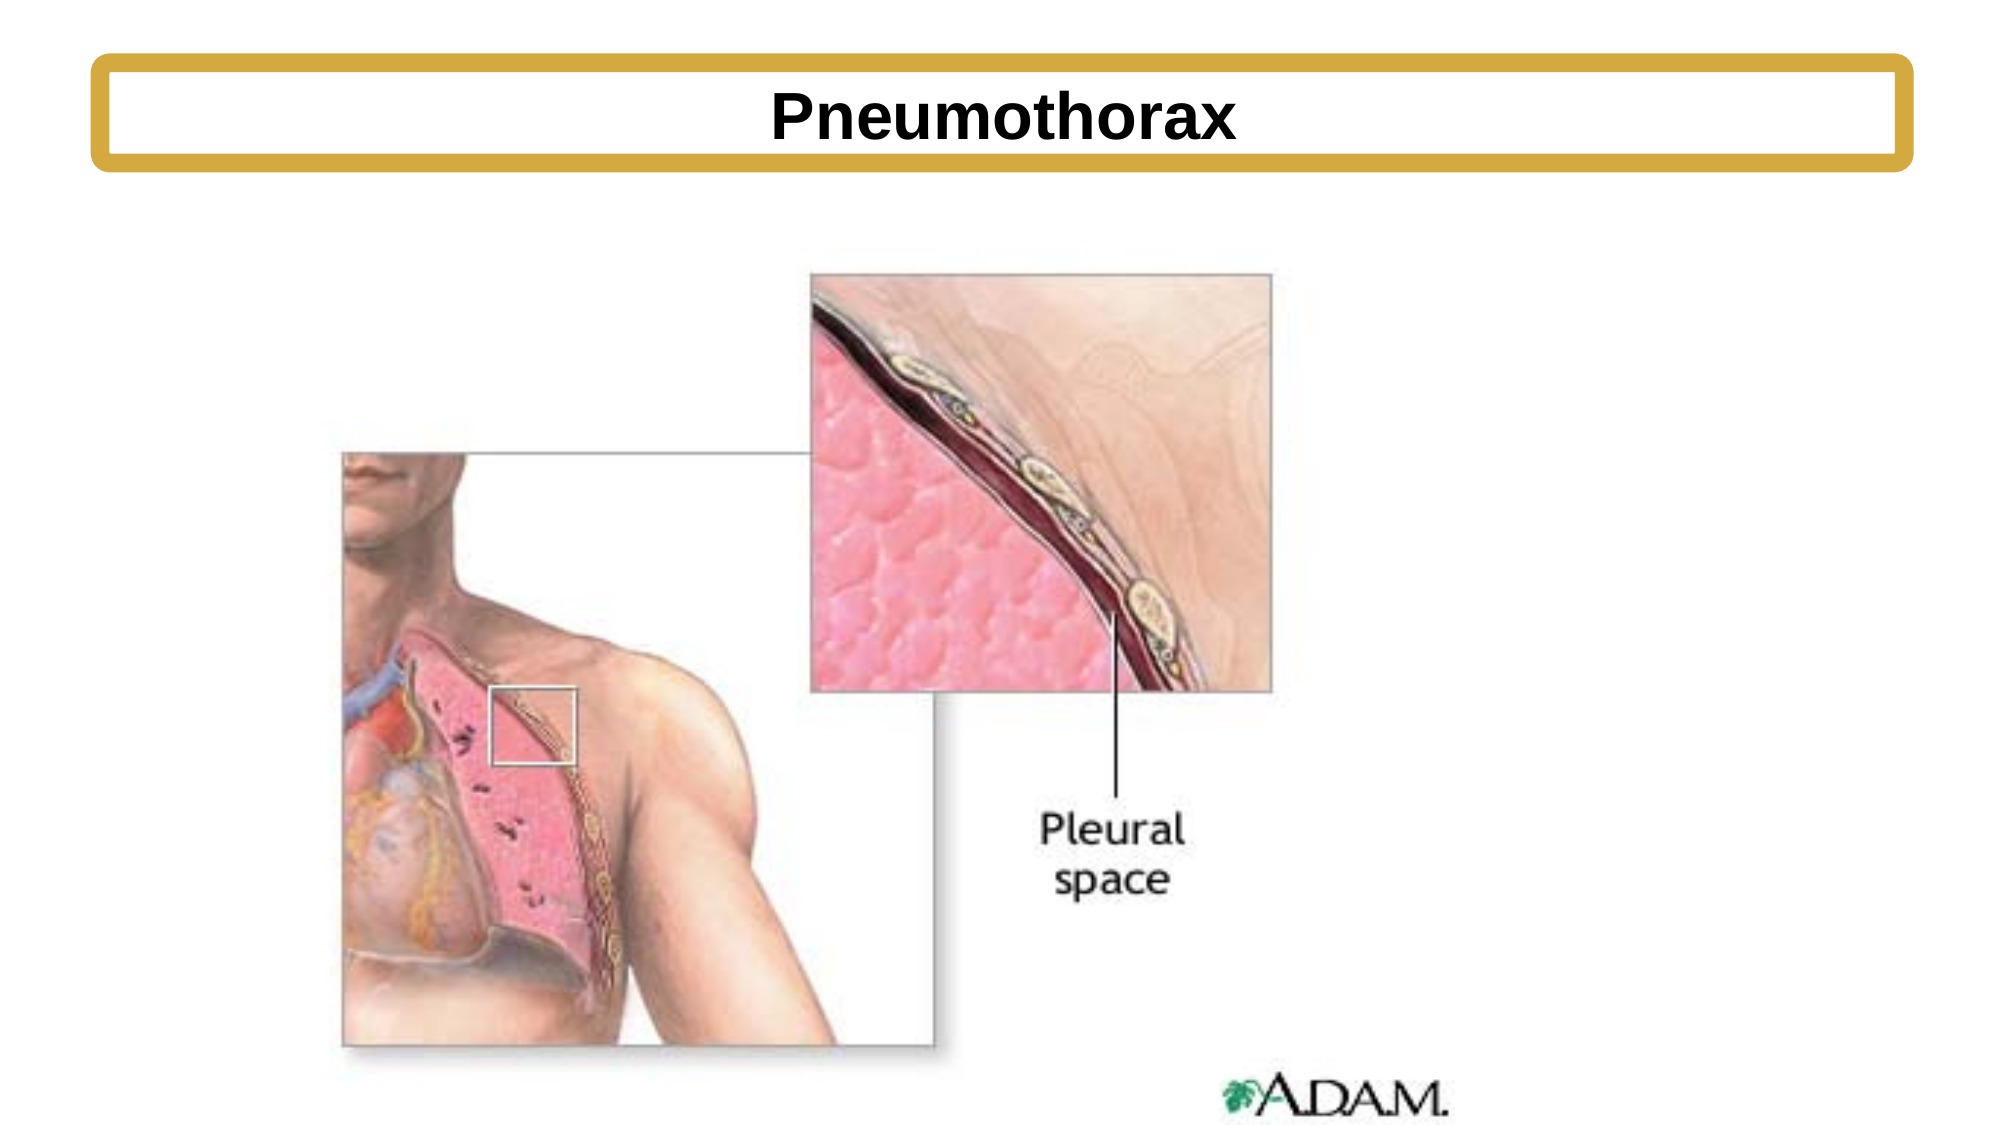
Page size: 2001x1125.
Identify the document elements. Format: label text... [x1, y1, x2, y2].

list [284, 247, 1455, 1125]
text_box Pneumothorax [100, 62, 1905, 164]
